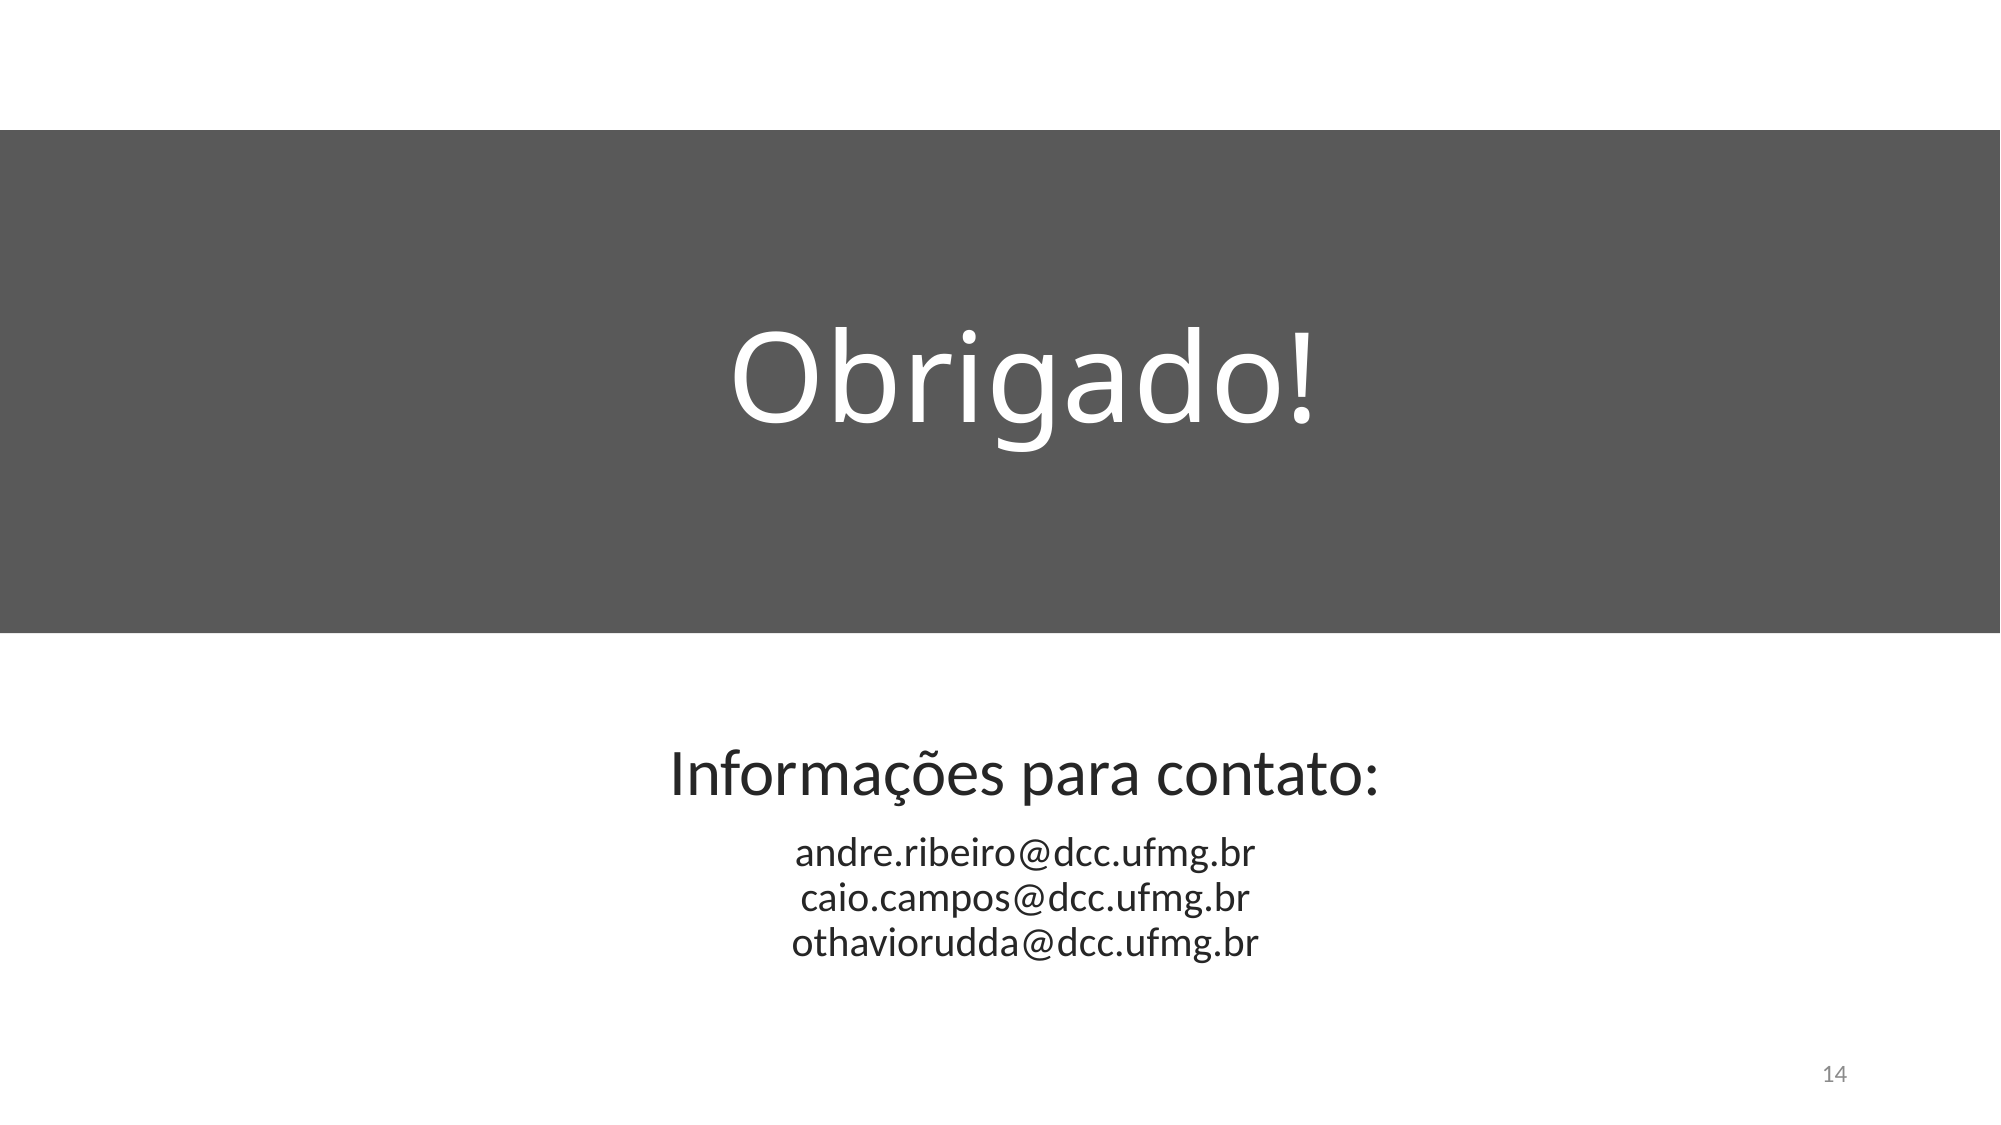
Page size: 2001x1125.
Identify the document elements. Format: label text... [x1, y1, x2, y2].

text_box 14 [1412, 1042, 1863, 1103]
text_box [0, 129, 2000, 634]
title Obrigado! [386, 305, 1662, 458]
subtitle Informações para contato: andre.ribeiro@dcc.ufmg.br caio.campos@dcc.ufmg.br othaviorudda@dcc.ufmg.br [463, 693, 1589, 1010]
